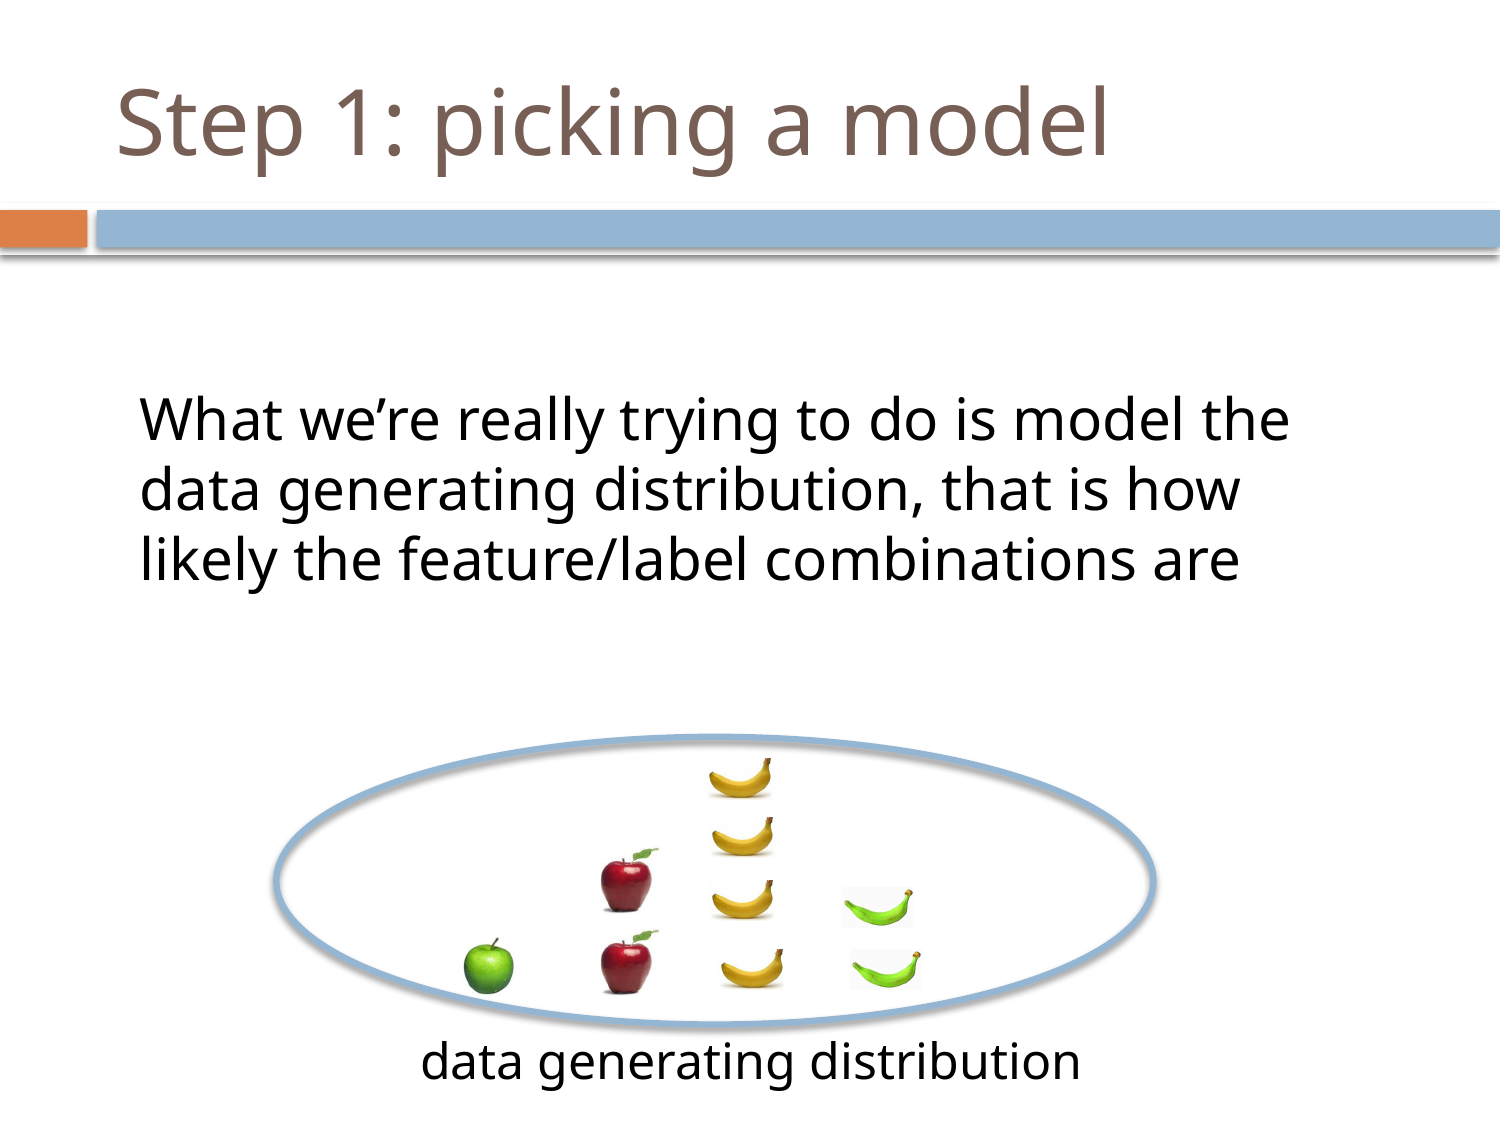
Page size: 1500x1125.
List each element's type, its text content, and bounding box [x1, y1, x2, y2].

picture [717, 949, 787, 991]
picture [842, 886, 914, 928]
title Step 1: picking a model [100, 37, 1438, 200]
picture [707, 879, 778, 921]
picture [458, 934, 521, 997]
picture [707, 817, 778, 859]
text_box [275, 735, 1155, 1026]
picture [593, 845, 665, 915]
picture [593, 927, 665, 997]
text_box data generating distribution [405, 1021, 1098, 1097]
picture [705, 758, 775, 800]
text_box What we’re really trying to do is model the data generating distribution, that is how likely the feature/label combinations are [125, 375, 1361, 600]
picture [850, 949, 922, 991]
